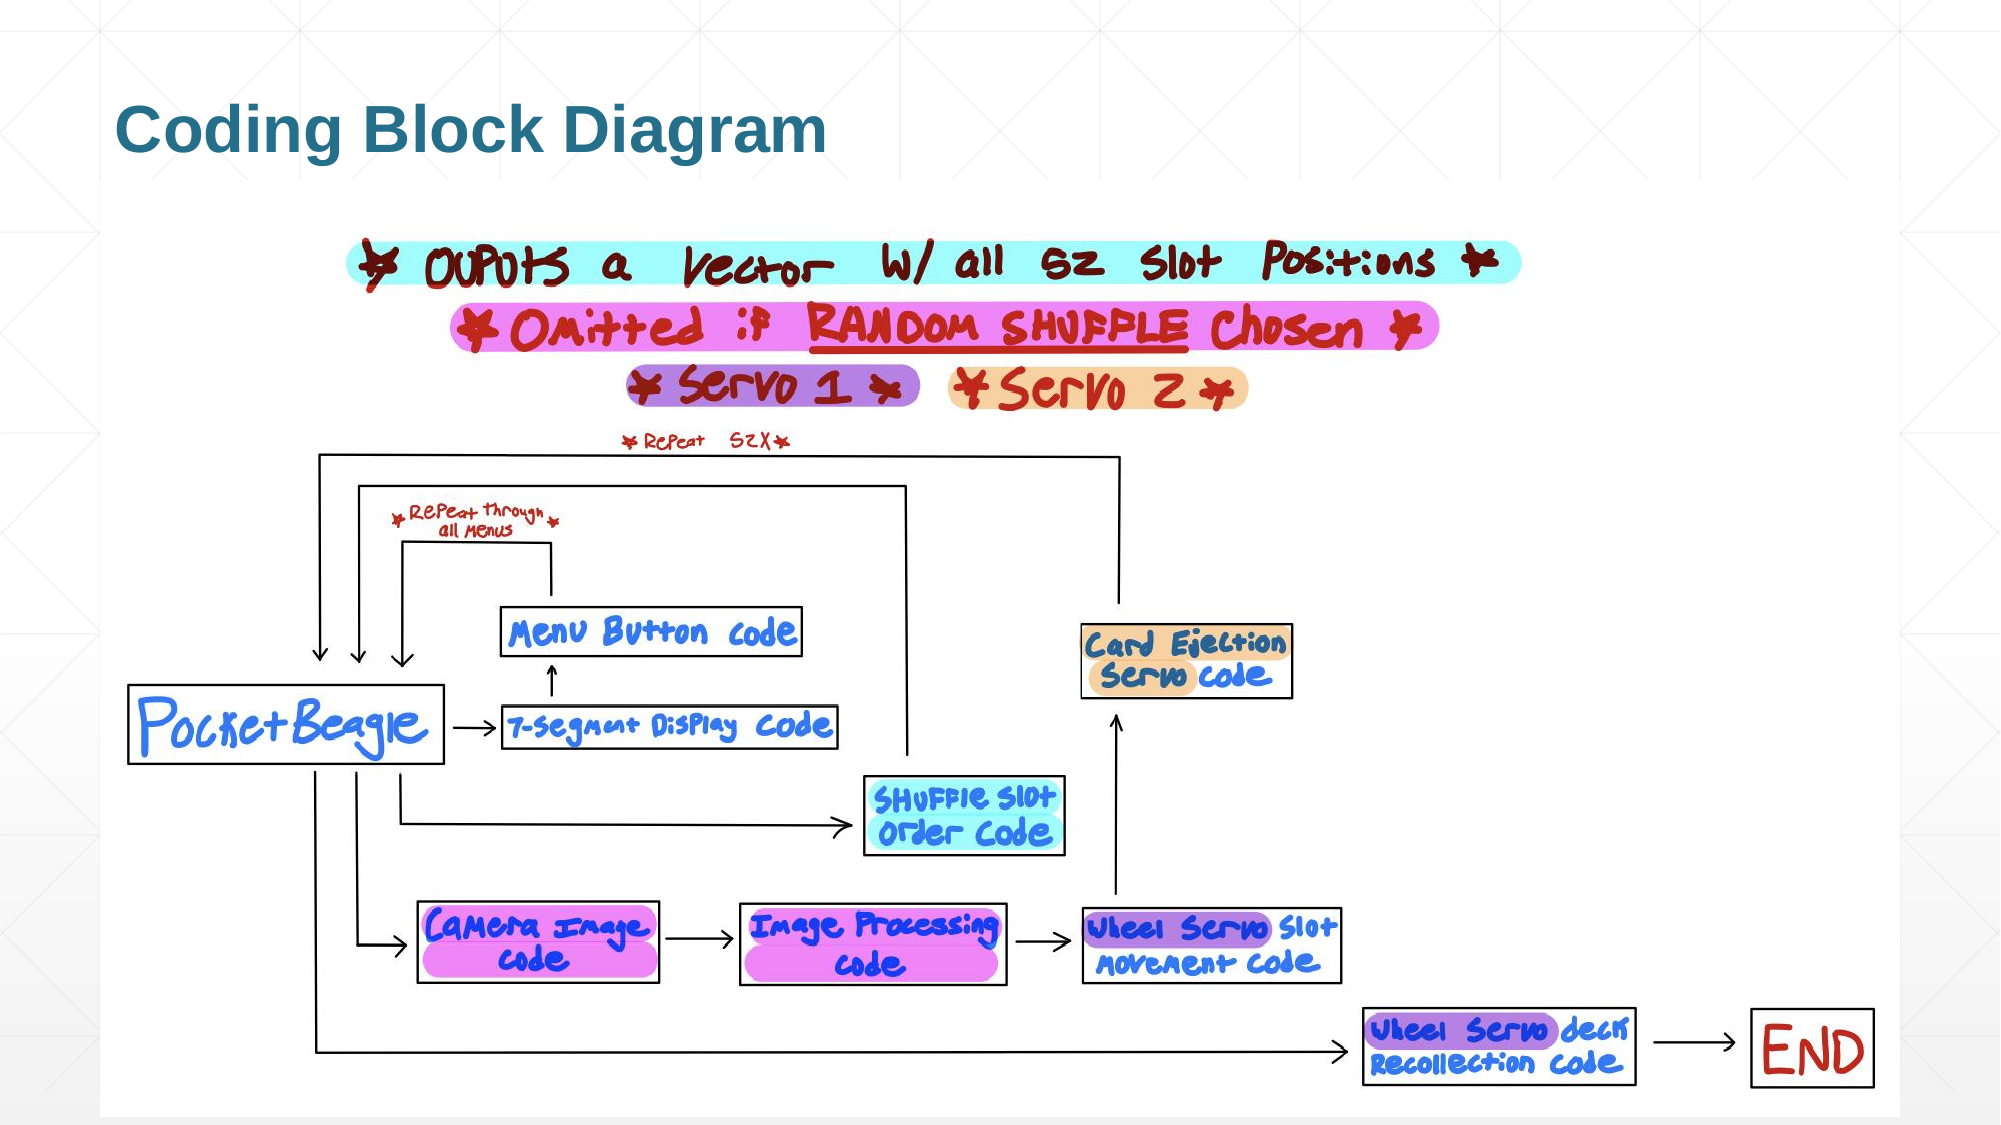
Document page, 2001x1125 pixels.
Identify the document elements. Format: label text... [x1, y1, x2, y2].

title Coding Block Diagram [99, 24, 1900, 175]
picture [99, 179, 1901, 1117]
